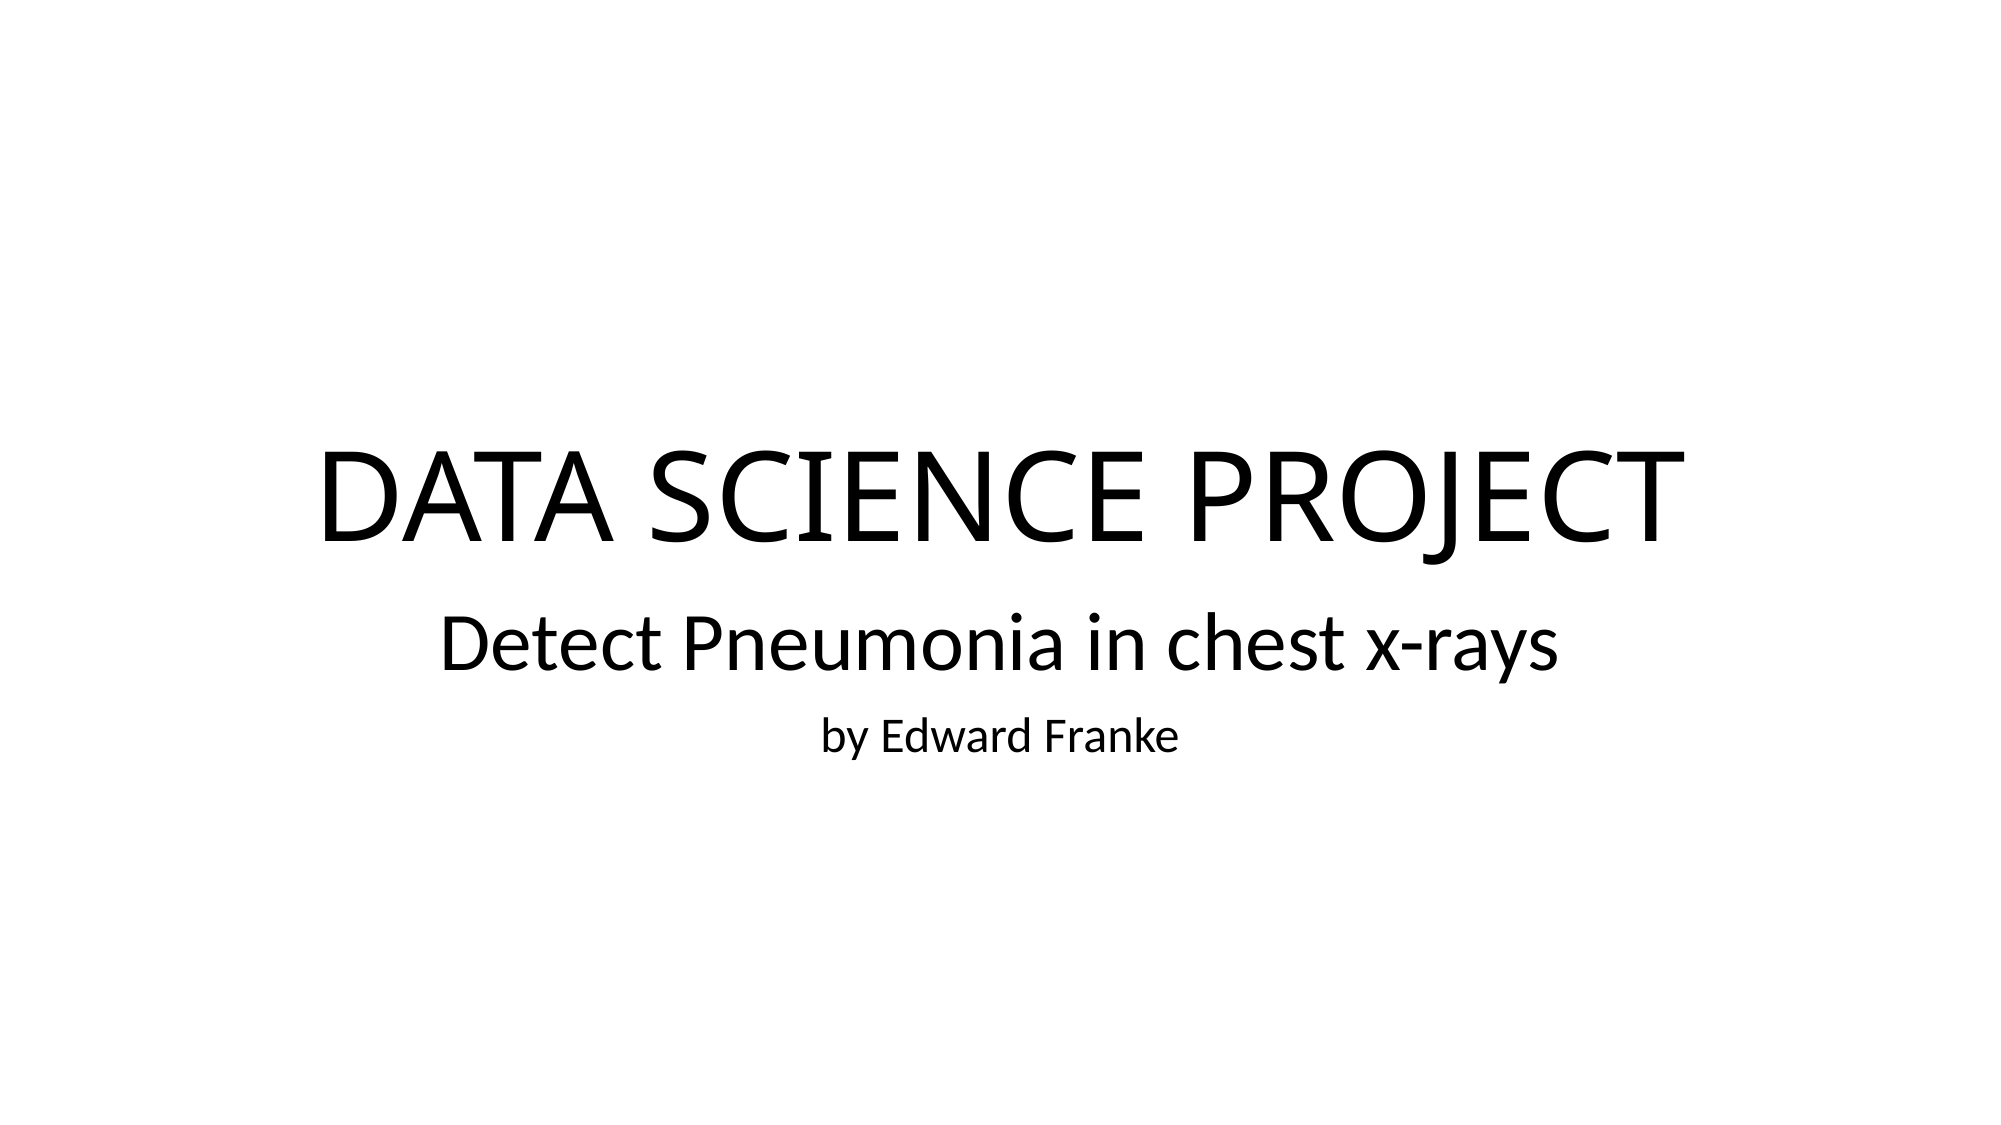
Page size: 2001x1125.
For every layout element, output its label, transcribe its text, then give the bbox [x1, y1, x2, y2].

subtitle Detect Pneumonia in chest x-rays by Edward Franke [249, 590, 1750, 863]
title DATA SCIENCE PROJECT [249, 184, 1750, 576]
